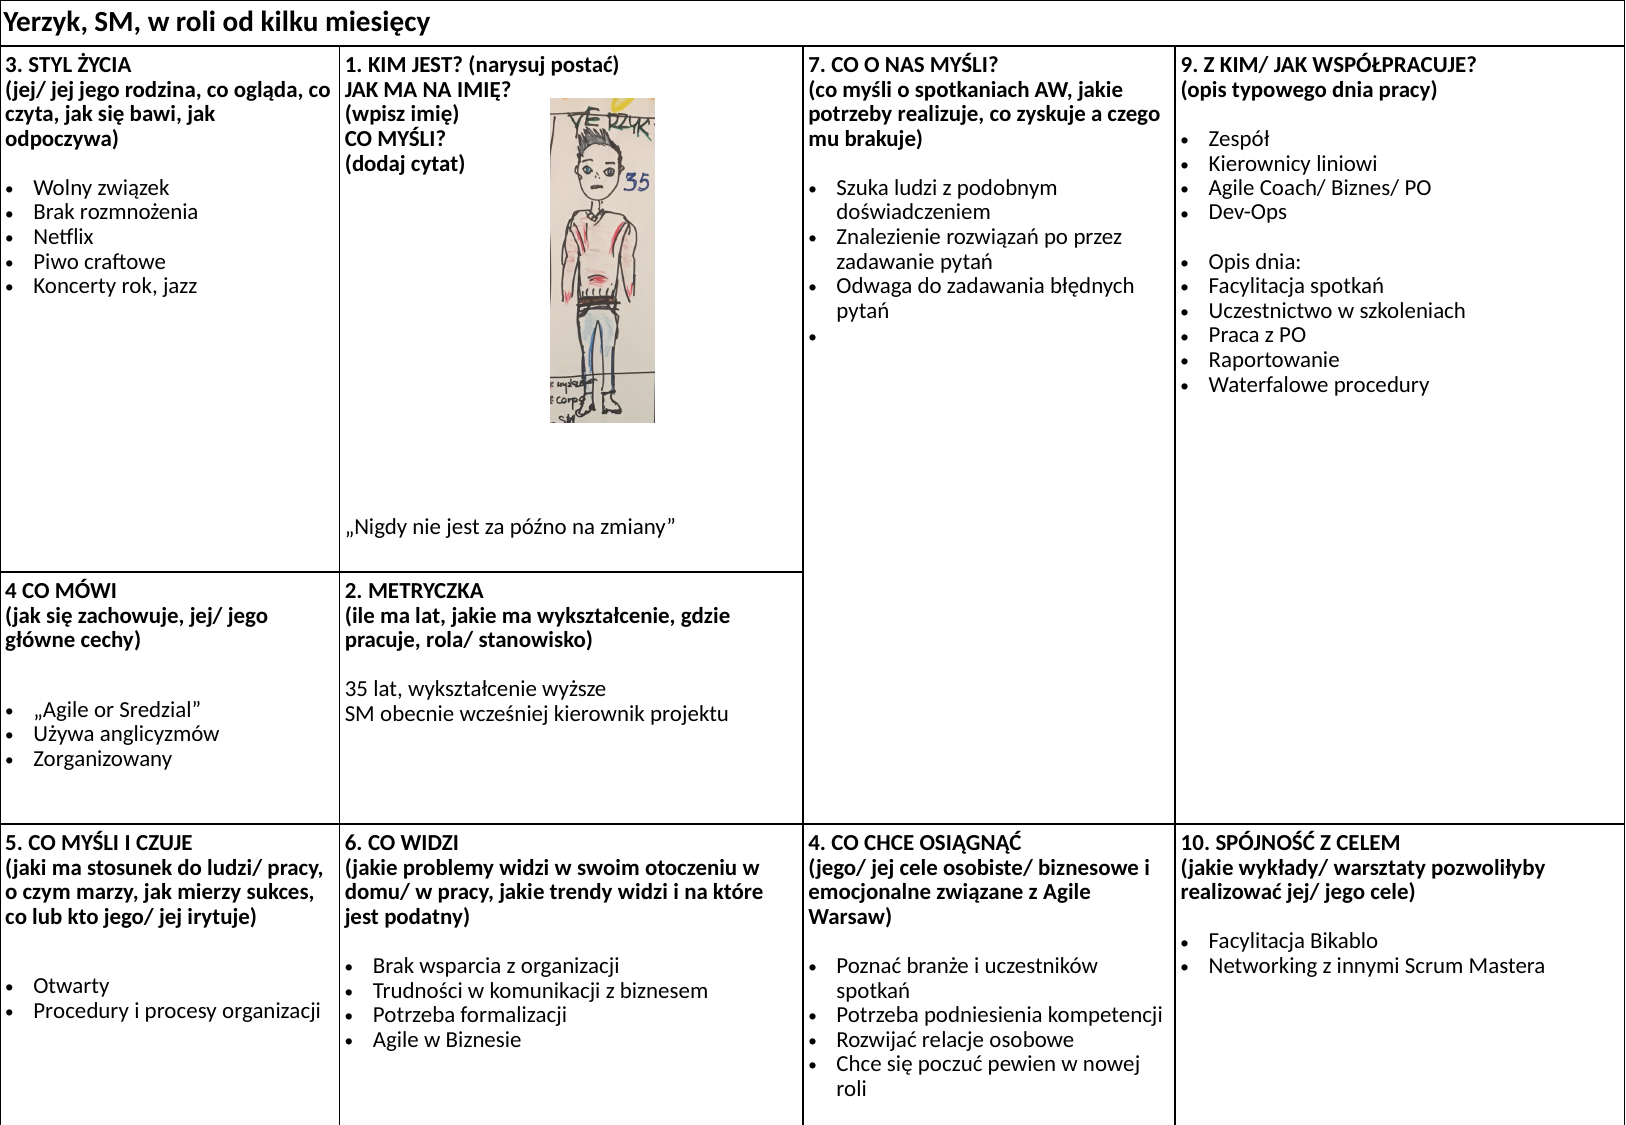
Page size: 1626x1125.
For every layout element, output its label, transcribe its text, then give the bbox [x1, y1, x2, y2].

table_cell 10. SPÓJNOŚĆ Z CELEM (jakie wykłady/ warsztaty pozwoliłyby realizować jej/ jego cele) Facylitacja Bikablo Networking z innymi Scrum Mastera [1176, 825, 1624, 1125]
table_cell 3. STYL ŻYCIA (jej/ jej jego rodzina, co ogląda, co czyta, jak się bawi, jak odpoczywa) Wolny związek Brak rozmnożenia Netflix Piwo craftowe Koncerty rok, jazz [1, 47, 339, 571]
table_cell 9. Z KIM/ JAK WSPÓŁPRACUJE? (opis typowego dnia pracy) Zespół Kierownicy liniowi Agile Coach/ Biznes/ PO Dev-Ops Opis dnia: Facylitacja spotkań Uczestnictwo w szkoleniach Praca z PO Raportowanie Waterfalowe procedury [1176, 47, 1624, 823]
table_cell 1. KIM JEST? (narysuj postać) JAK MA NA IMIĘ? (wpisz imię) CO MYŚLI? (dodaj cytat) „Nigdy nie jest za późno na zmiany” [340, 47, 802, 571]
table_header Yerzyk, SM, w roli od kilku miesięcy [1, 1, 1624, 45]
table_cell 4 CO MÓWI (jak się zachowuje, jej/ jego główne cechy) „Agile or Sredzial” Używa anglicyzmów Zorganizowany [1, 573, 339, 823]
table_cell 4. CO CHCE OSIĄGNĄĆ (jego/ jej cele osobiste/ biznesowe i emocjonalne związane z Agile Warsaw) Poznać branże i uczestników spotkań Potrzeba podniesienia kompetencji Rozwijać relacje osobowe Chce się poczuć pewien w nowej roli [804, 825, 1174, 1125]
table_cell 7. CO O NAS MYŚLI? (co myśli o spotkaniach AW, jakie potrzeby realizuje, co zyskuje a czego mu brakuje) Szuka ludzi z podobnym doświadczeniem Znalezienie rozwiązań po przez zadawanie pytań Odwaga do zadawania błędnych pytań [804, 47, 1174, 823]
table_cell 2. METRYCZKA (ile ma lat, jakie ma wykształcenie, gdzie pracuje, rola/ stanowisko) 35 lat, wykształcenie wyższe SM obecnie wcześniej kierownik projektu [340, 573, 802, 823]
picture [550, 98, 655, 423]
table_cell 5. CO MYŚLI I CZUJE (jaki ma stosunek do ludzi/ pracy, o czym marzy, jak mierzy sukces, co lub kto jego/ jej irytuje) Otwarty Procedury i procesy organizacji [1, 825, 339, 1125]
table_cell 6. CO WIDZI (jakie problemy widzi w swoim otoczeniu w domu/ w pracy, jakie trendy widzi i na które jest podatny) Brak wsparcia z organizacji Trudności w komunikacji z biznesem Potrzeba formalizacji Agile w Biznesie [340, 825, 802, 1125]
